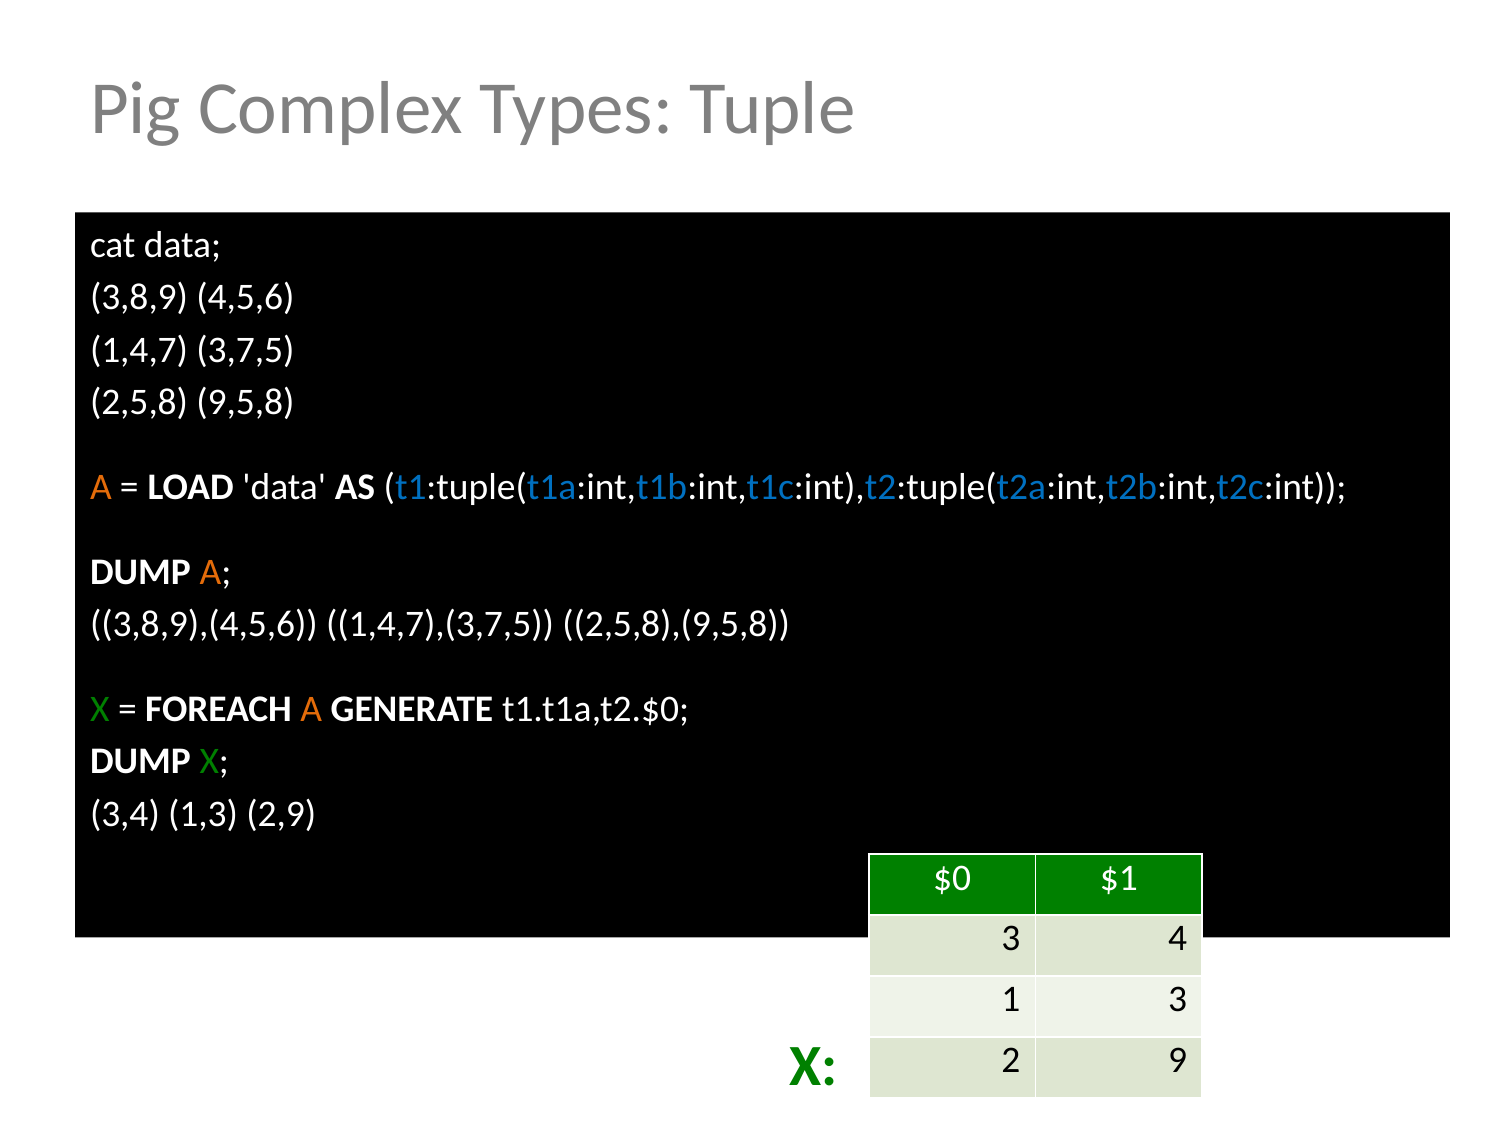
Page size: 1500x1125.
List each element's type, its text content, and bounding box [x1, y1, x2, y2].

table_header $0 [870, 855, 1035, 914]
text_box cat data; (3,8,9) (4,5,6) (1,4,7) (3,7,5) (2,5,8) (9,5,8) A = LOAD 'data' AS (t1:tuple(t1a:int,t1b:int,t1c:int),t2:tuple(t2a:int,t2b:int,t2c:int)); DUMP A; ((3,8,9),(4,5,6)) ((1,4,7),(3,7,5)) ((2,5,8),(9,5,8)) X = FOREACH A GENERATE t1.t1a,t2.$0; DUMP X; (3,4) (1,3) (2,9) [75, 212, 1450, 938]
table_cell 1 [870, 977, 1035, 1020]
title Pig Complex Types: Tuple [75, 45, 1425, 163]
table_cell 3 [870, 916, 1035, 975]
table_cell 4 [1036, 916, 1201, 975]
table_cell 3 [1036, 977, 1201, 1020]
table_header $1 [1036, 855, 1201, 914]
text_box X: [774, 1020, 1250, 1105]
